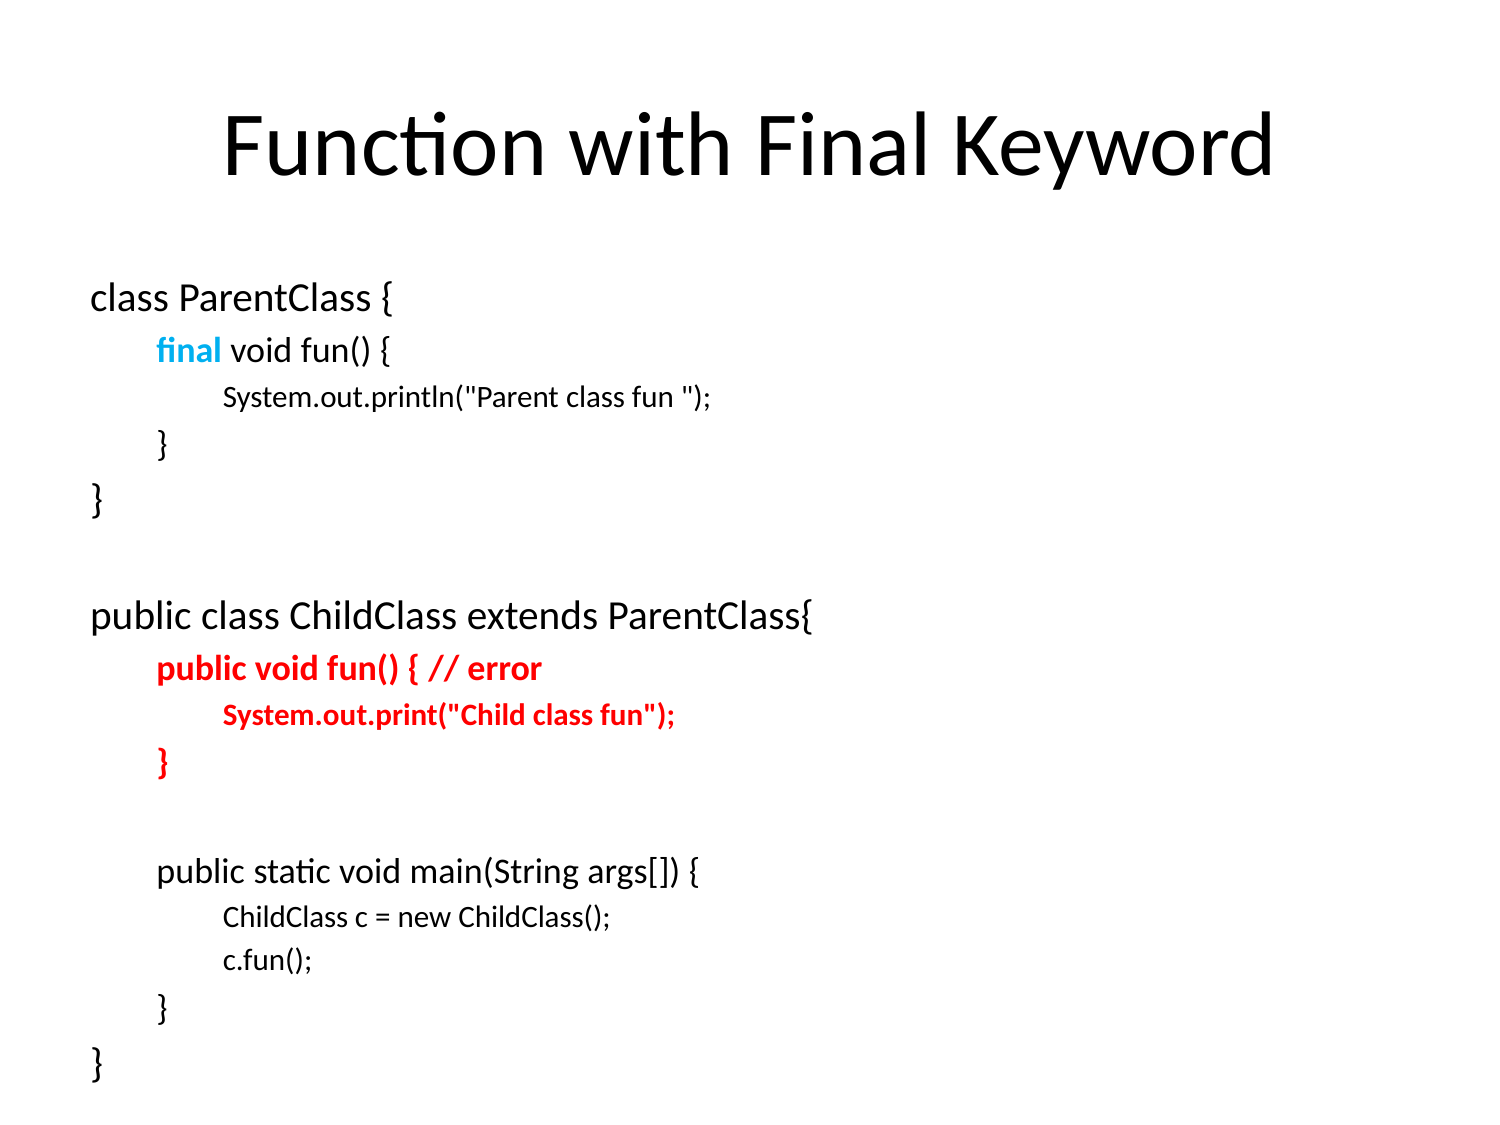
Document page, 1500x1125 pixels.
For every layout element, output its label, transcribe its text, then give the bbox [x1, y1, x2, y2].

list class ParentClass { final void fun() { System.out.println("Parent class fun "); } } public class ChildClass extends ParentClass{ public void fun() { // error System.out.print("Child class fun"); } public static void main(String args[]) { ChildClass c = new ChildClass(); c.fun(); } } [75, 262, 1425, 1100]
title Function with Final Keyword [75, 45, 1425, 233]
